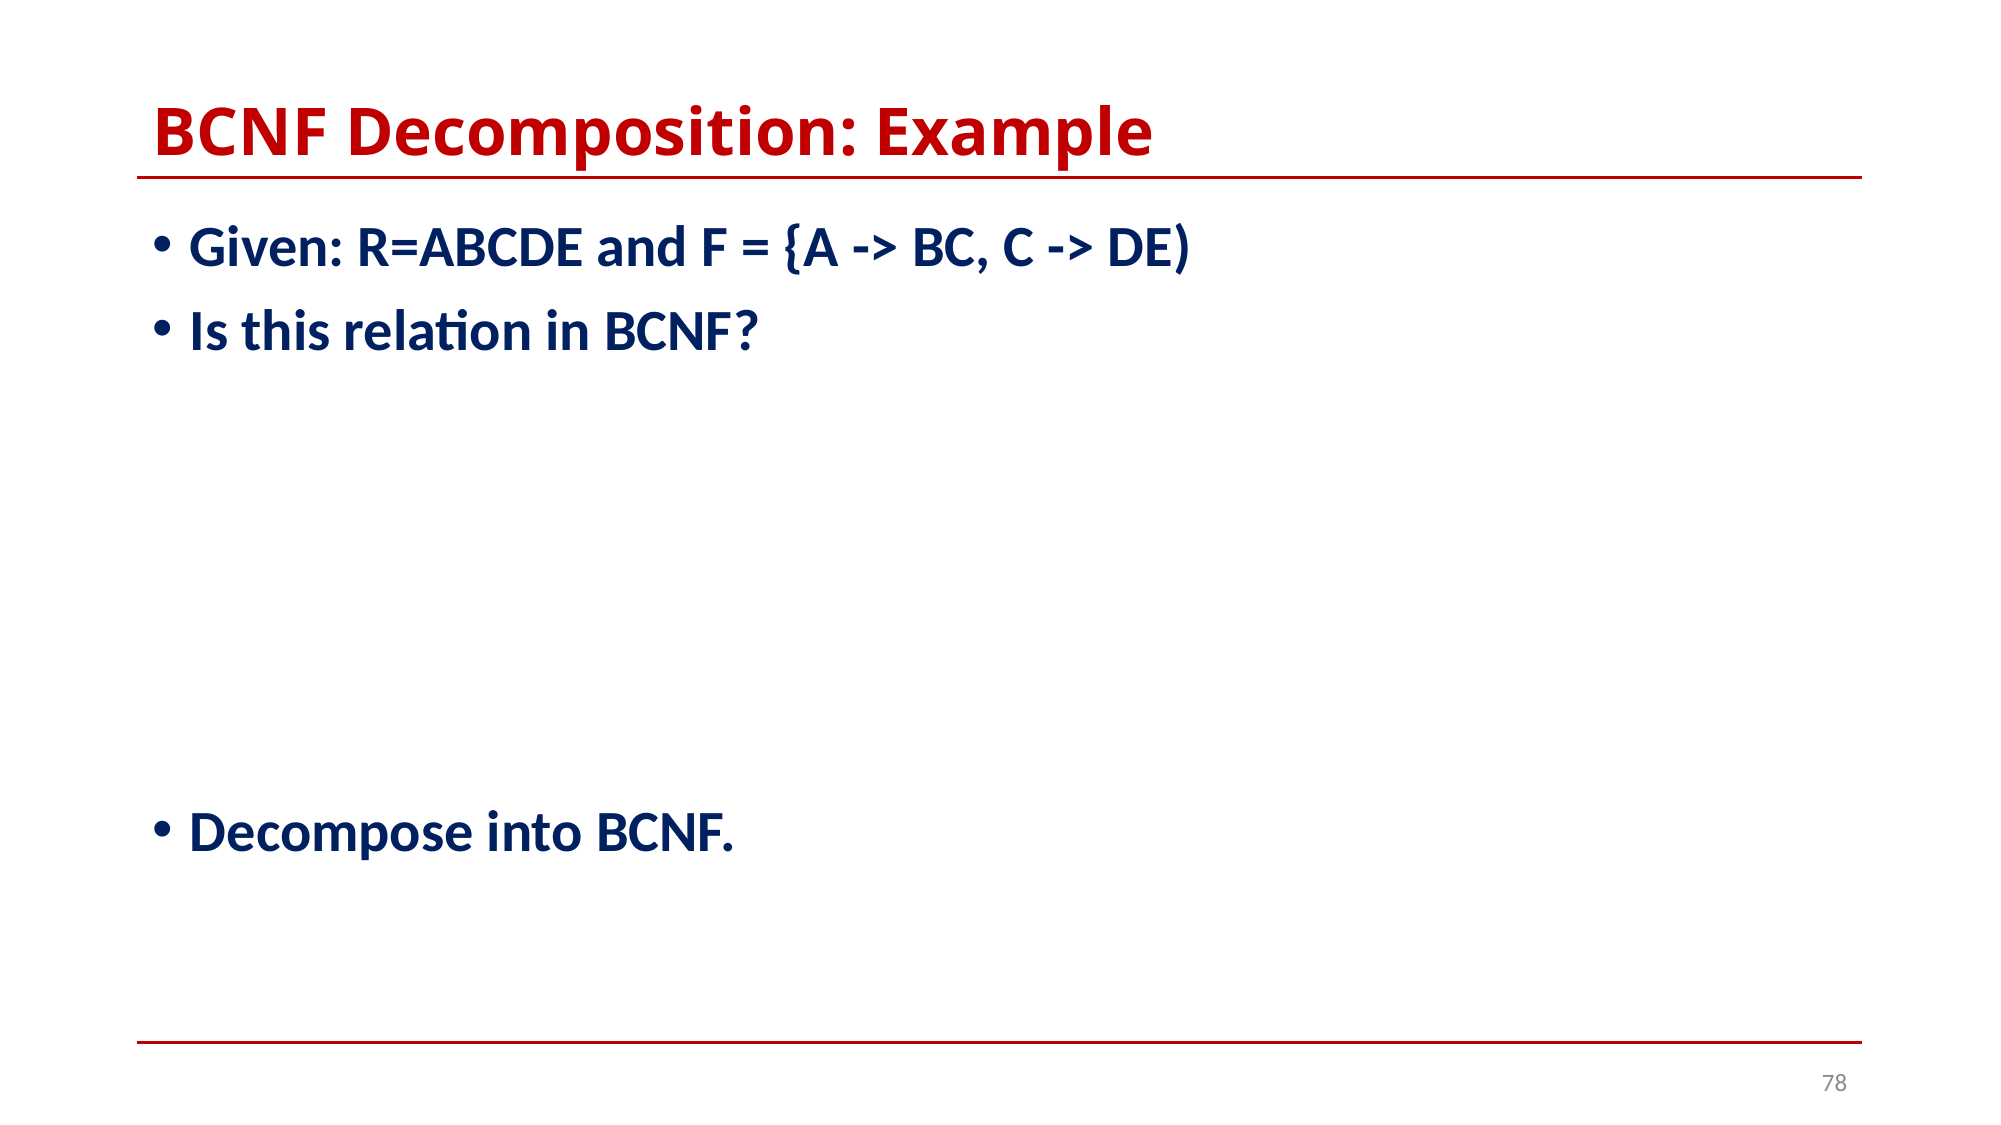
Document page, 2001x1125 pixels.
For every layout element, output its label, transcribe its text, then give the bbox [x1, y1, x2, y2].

slide_number 78 [1412, 1051, 1863, 1111]
title BCNF Decomposition: Example [137, 90, 1863, 178]
